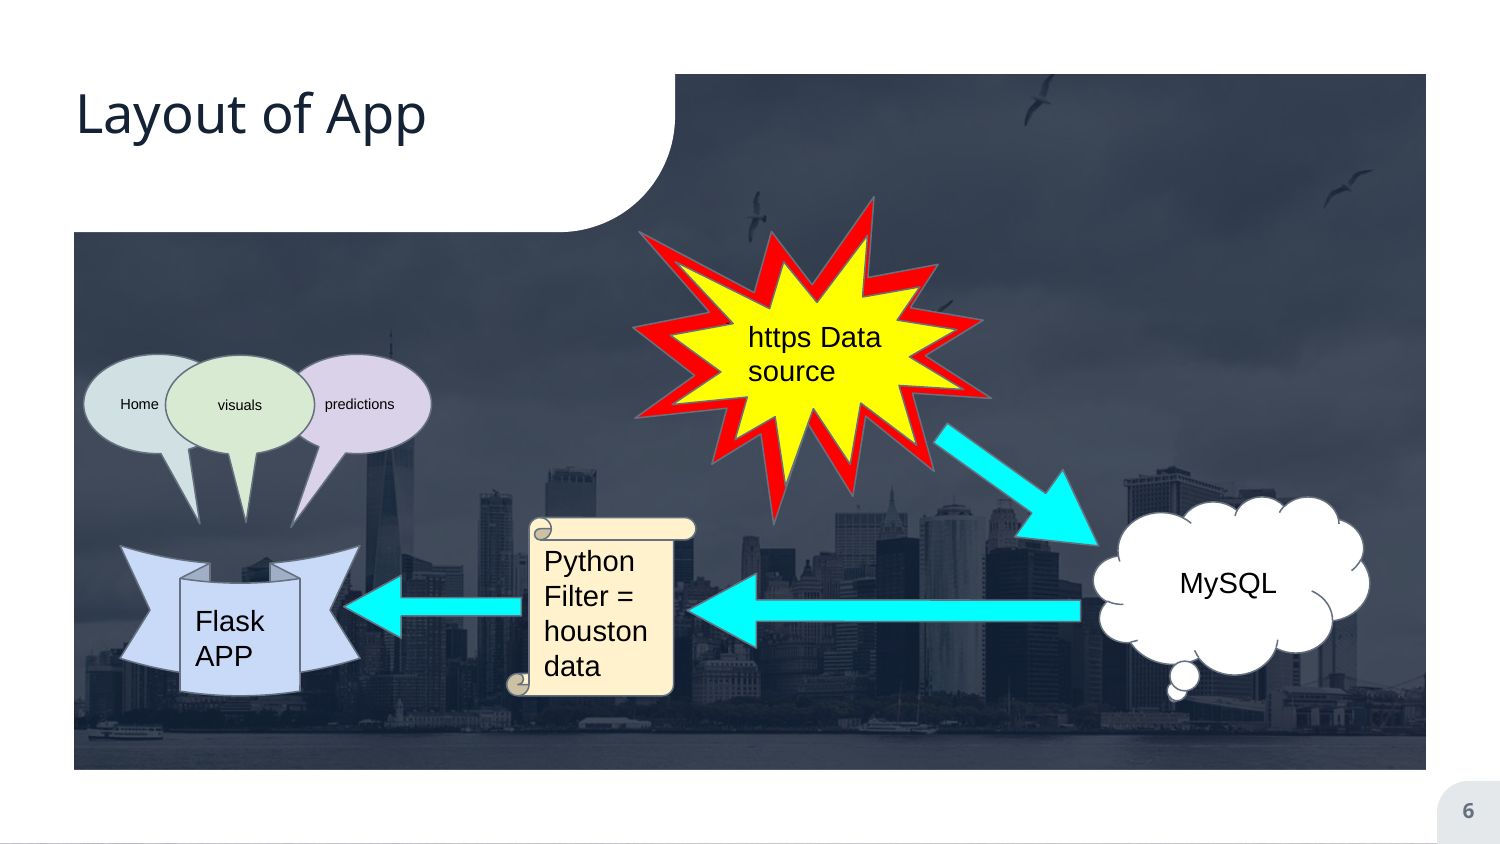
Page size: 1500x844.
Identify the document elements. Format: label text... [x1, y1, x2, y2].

text_box visuals [165, 355, 315, 523]
text_box Home [83, 354, 200, 524]
text_box [933, 423, 1099, 546]
title Layout of App [75, 0, 596, 233]
text_box https Data source [632, 196, 992, 525]
text_box MySQL [1093, 496, 1370, 702]
text_box predictions [290, 354, 432, 528]
text_box Python Filter = houston data [506, 517, 696, 696]
slide_number ‹#› [1437, 780, 1500, 844]
text_box [687, 573, 1081, 649]
text_box [343, 575, 522, 639]
text_box https Data source [670, 235, 964, 487]
text_box Flask APP [120, 545, 361, 696]
